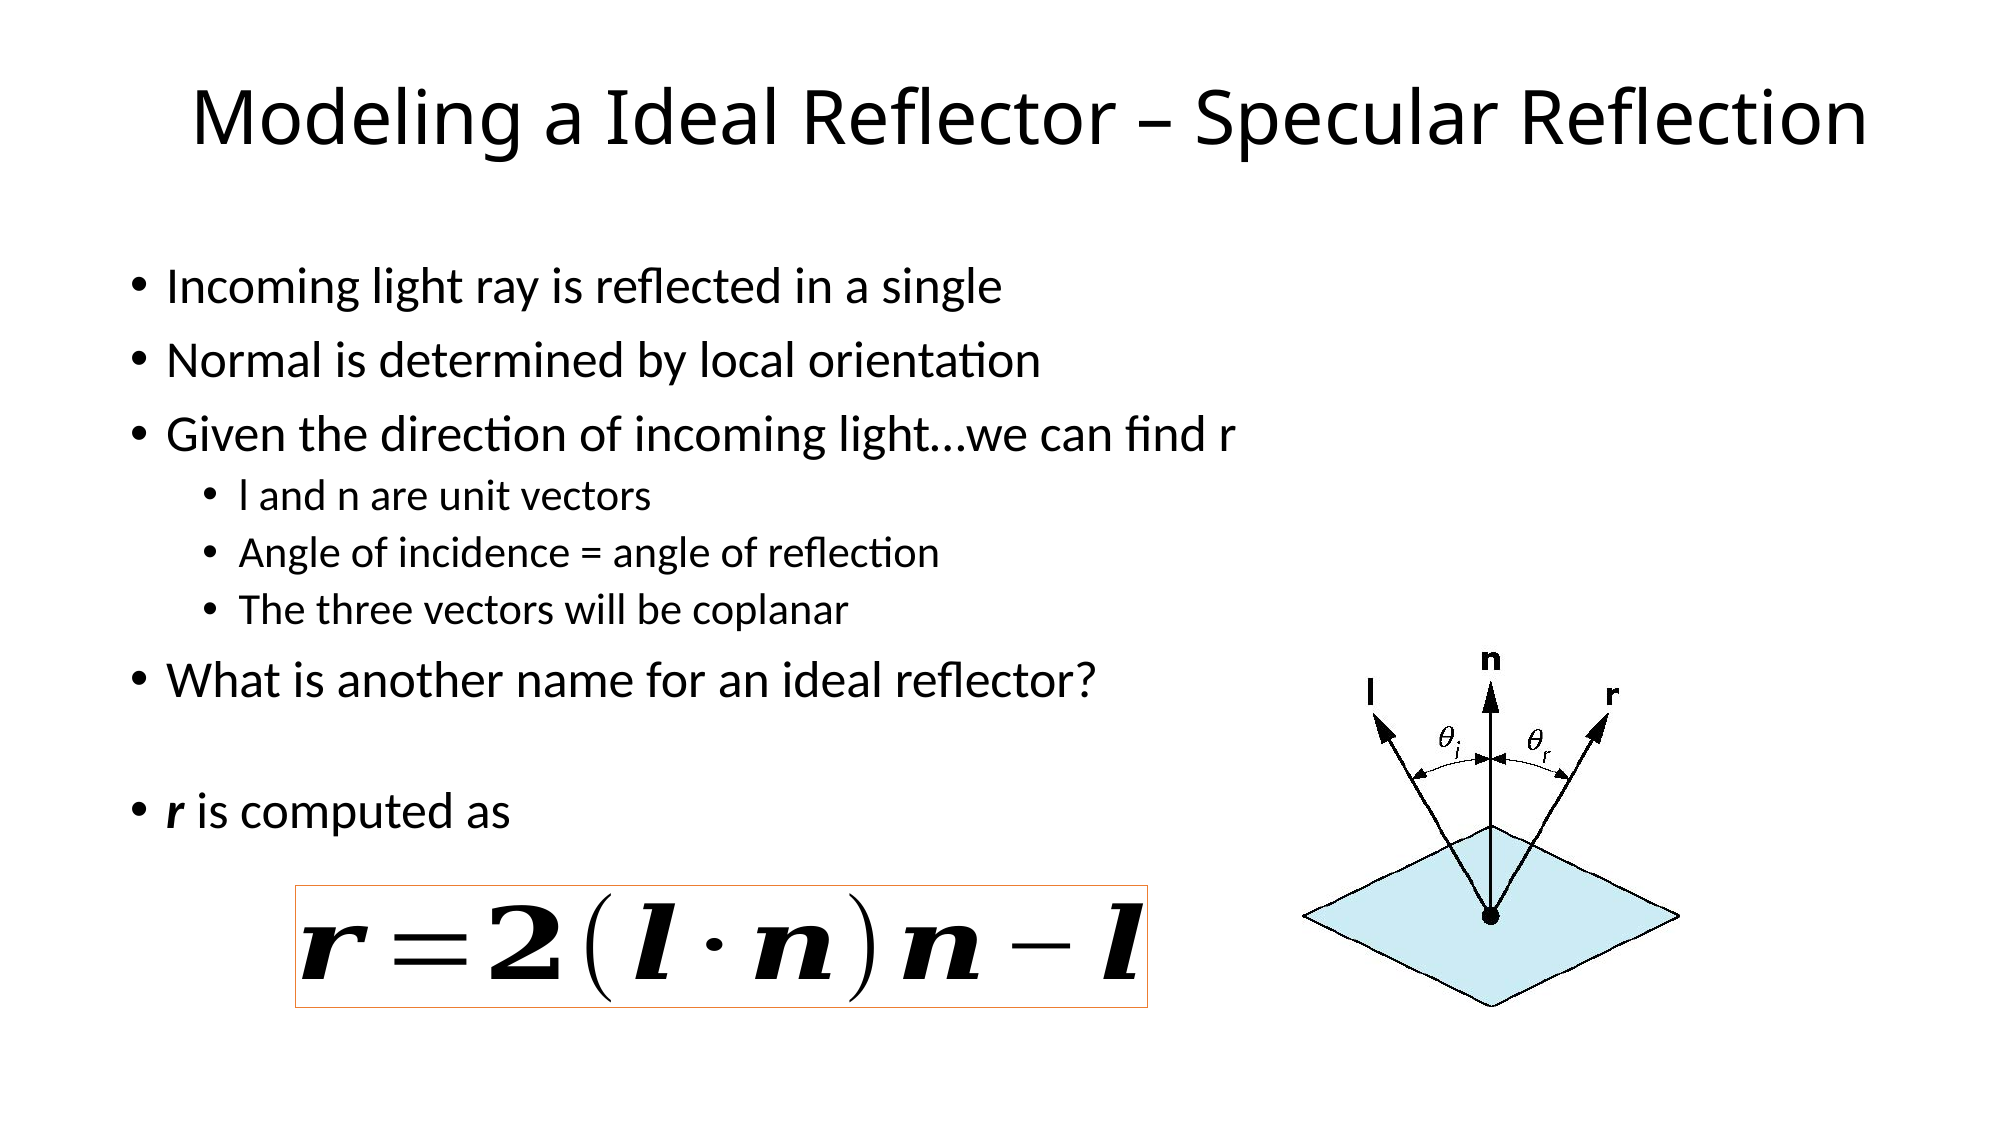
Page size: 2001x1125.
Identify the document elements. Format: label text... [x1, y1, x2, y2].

picture [1302, 637, 1680, 1008]
list Incoming light ray is reflected in a single Normal is determined by local orientation Given the direction of incoming light…we can find r l and n are unit vectors Angle of incidence = angle of reflection The three vectors will be coplanar What is another name for an ideal reflector? r is computed as [115, 250, 1552, 854]
title Modeling a Ideal Reflector – Specular Reflection [175, 44, 1975, 195]
